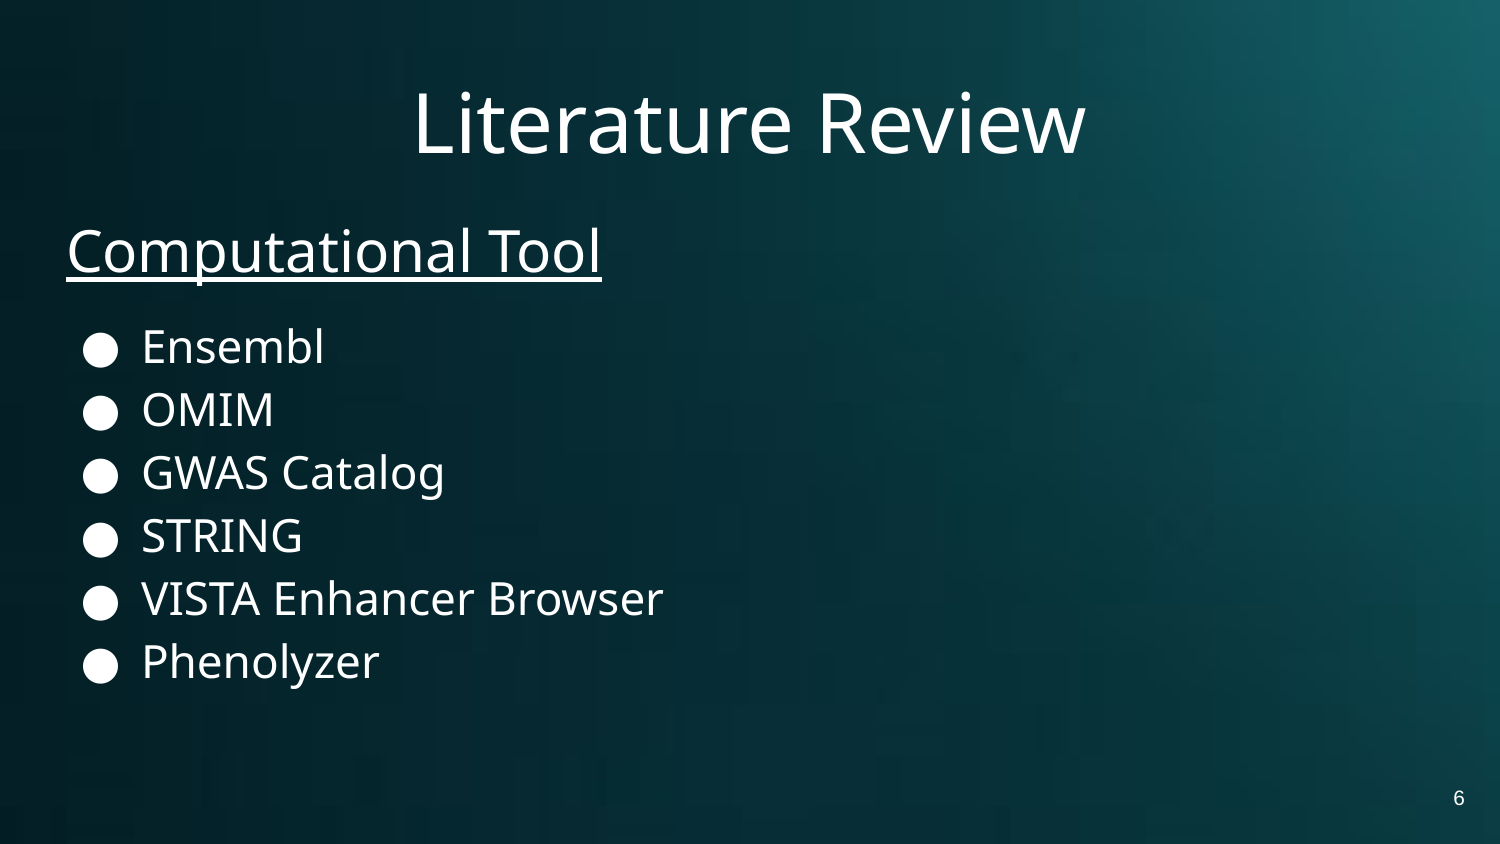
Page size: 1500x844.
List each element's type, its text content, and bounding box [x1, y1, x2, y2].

slide_number 6 [1389, 764, 1480, 830]
title Literature Review [51, 72, 1449, 167]
picture [0, 0, 1500, 844]
list Computational Tool Ensembl OMIM GWAS Catalog STRING VISTA Enhancer Browser Phenolyzer [51, 189, 1449, 750]
